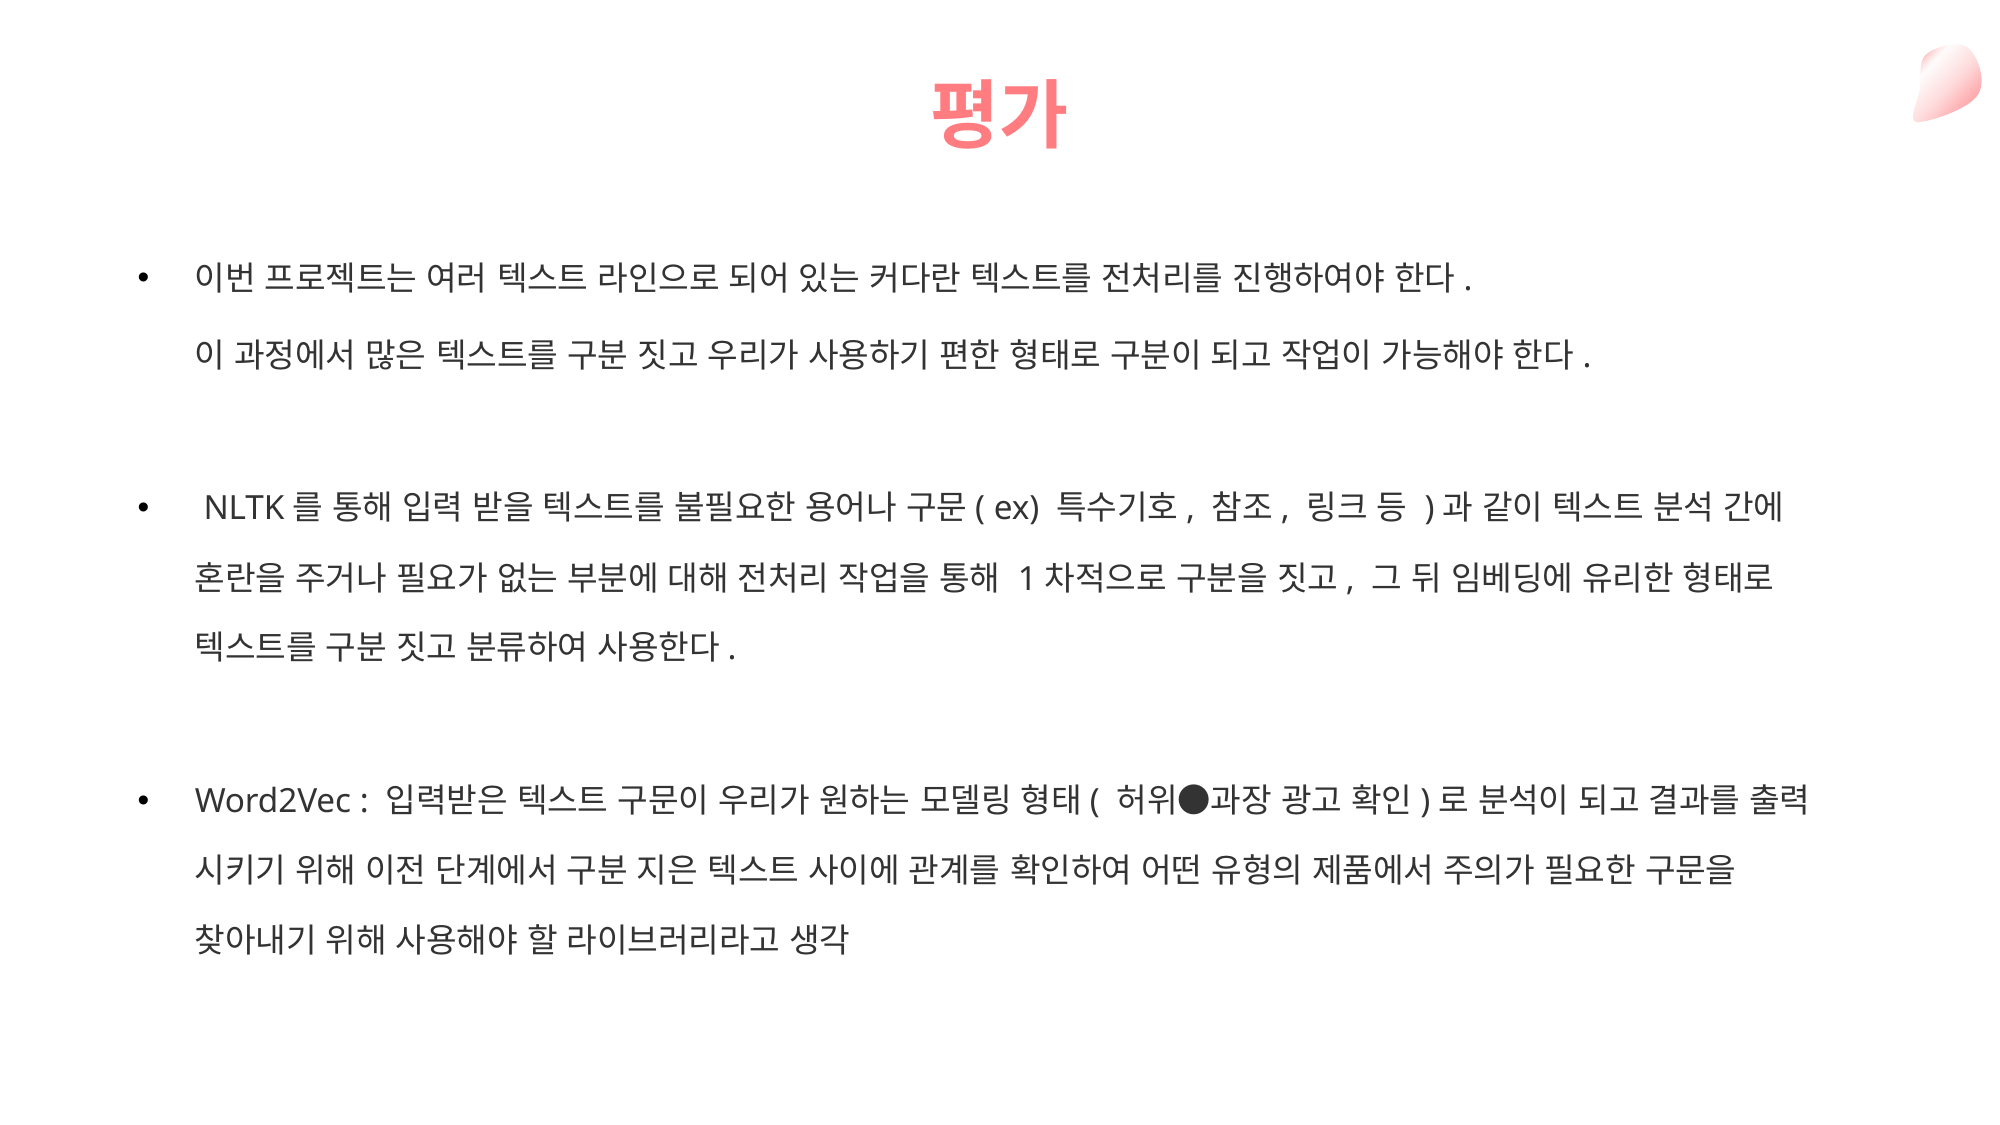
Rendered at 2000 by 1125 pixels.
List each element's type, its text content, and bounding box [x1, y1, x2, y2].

text_box 평가 [532, 60, 1467, 166]
list 이번 프로젝트는 여러 텍스트 라인으로 되어 있는 커다란 텍스트를 전처리를 진행하여야 한다. 이 과정에서 많은 텍스트를 구분 짓고 우리가 사용하기 편한 형태로 구분이 되고 작업이 가능해야 한다. NLTK를 통해 입력 받을 텍스트를 불필요한 용어나 구문( ex) 특수기호, 참조, 링크 등 )과 같이 텍스트 분석 간에 혼란을 주거나 필요가 없는 부분에 대해 전처리 작업을 통해 1차적으로 구분을 짓고, 그 뒤 임베딩에 유리한 형태로 텍스트를 구분 짓고 분류하여 사용한다. Word2Vec : 입력받은 텍스트 구문이 우리가 원하는 모델링 형태( 허위●과장 광고 확인)로 분석이 되고 결과를 출력 시키기 위해 이전 단계에서 구분 지은 텍스트 사이에 관계를 확인하여 어떤 유형의 제품에서 주의가 필요한 구문을 찾아내기 위해 사용해야 할 라이브러리라고 생각 [122, 219, 1877, 1065]
text_box [1913, 44, 1982, 123]
